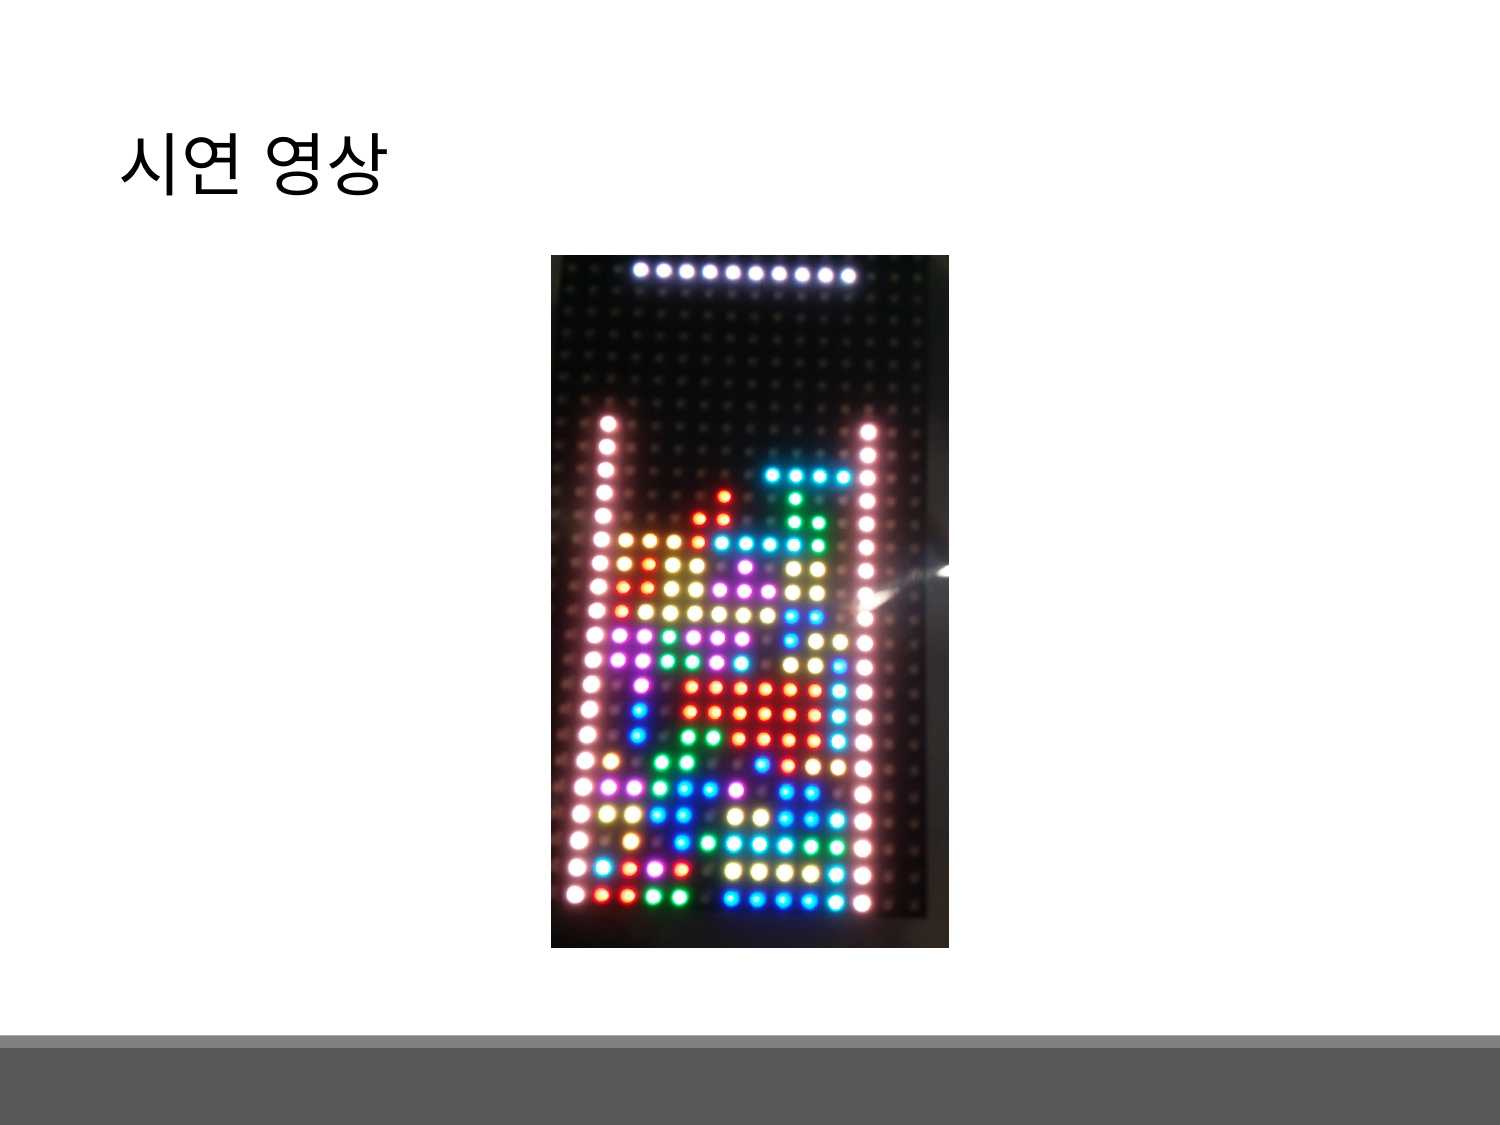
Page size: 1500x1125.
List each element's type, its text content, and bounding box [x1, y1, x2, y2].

title 시연 영상 [103, 59, 1397, 278]
picture [551, 255, 949, 948]
